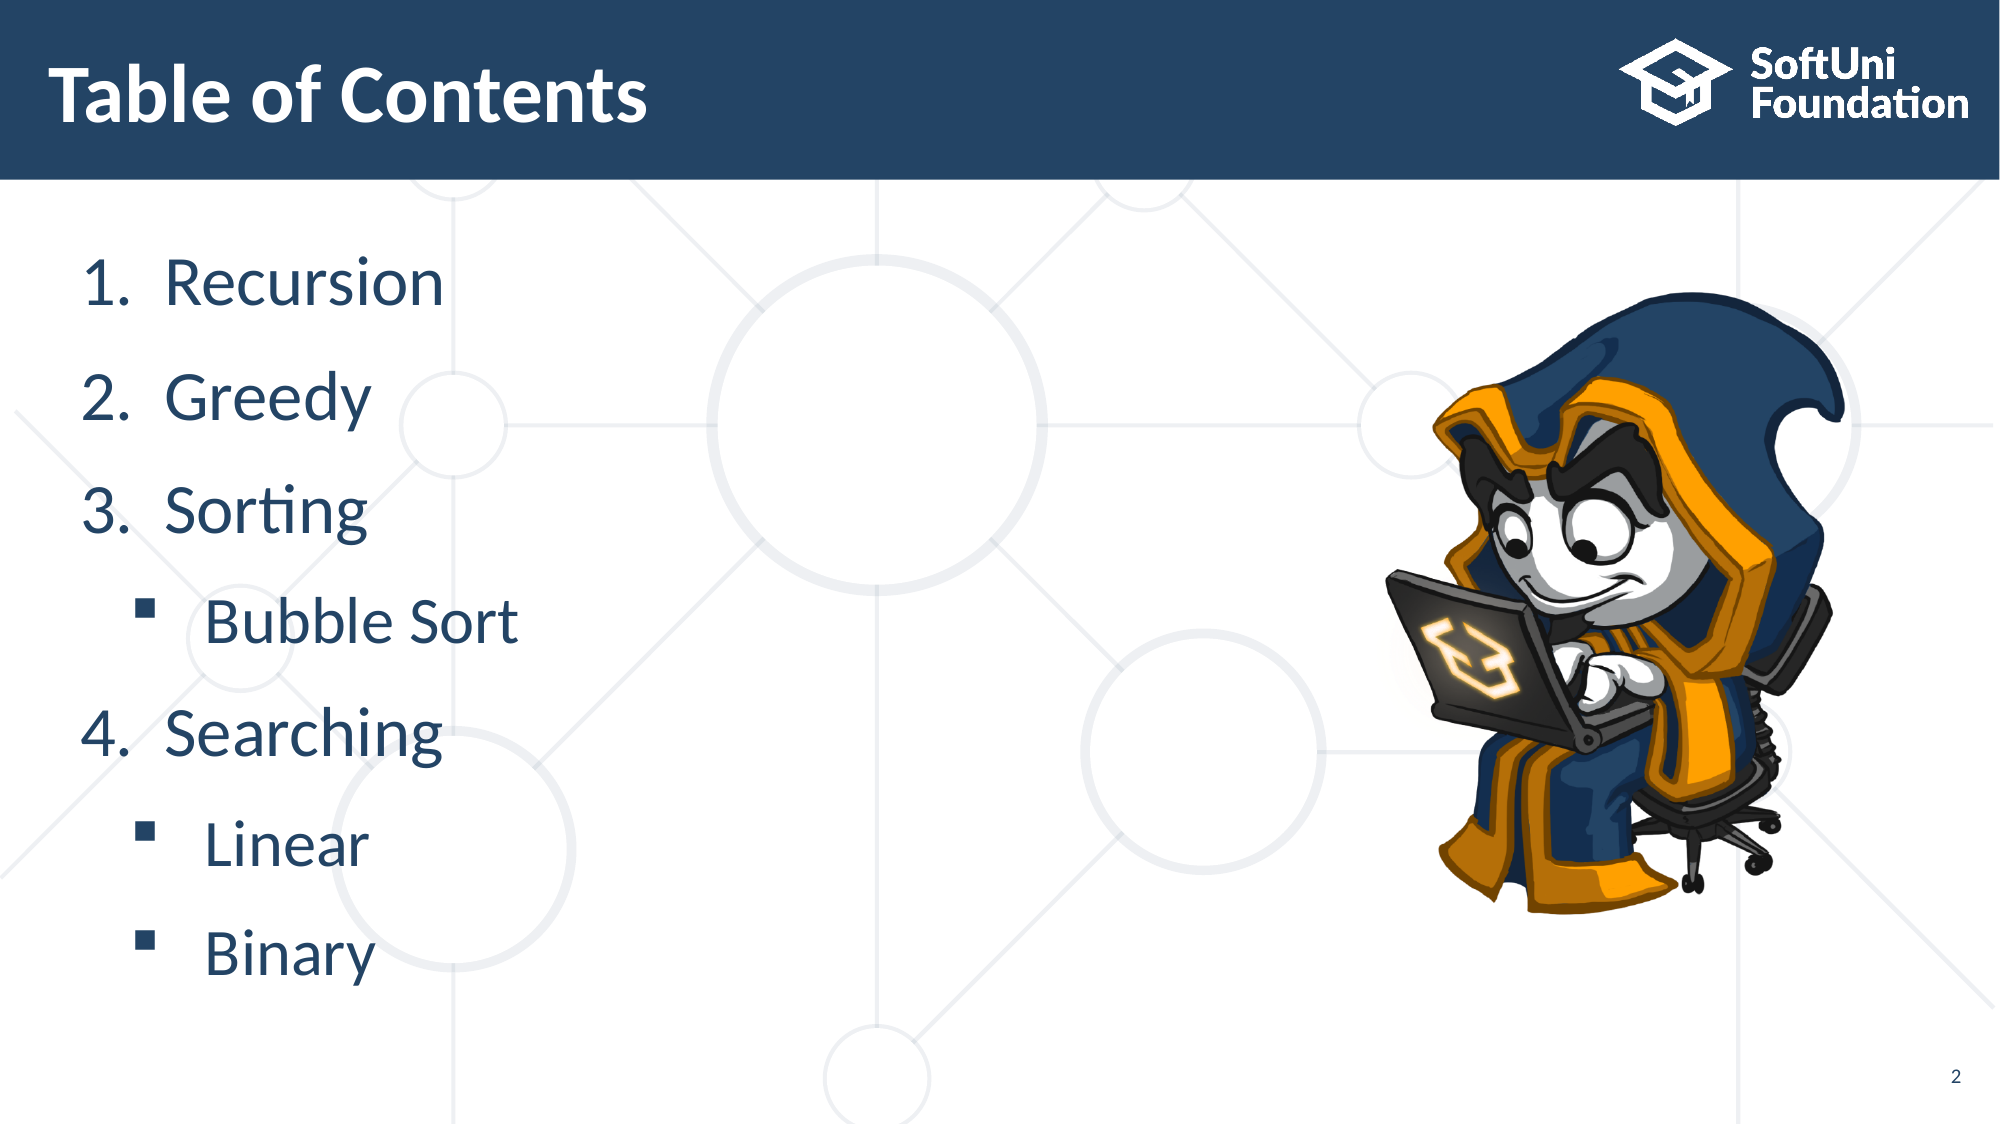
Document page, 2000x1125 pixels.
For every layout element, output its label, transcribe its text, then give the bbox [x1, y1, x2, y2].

picture [1405, 231, 1884, 951]
title Table of Contents [31, 16, 1591, 162]
list Recursion Greedy Sorting Bubble Sort Searching Linear Binary [62, 224, 1405, 1012]
slide_number 2 [1896, 1049, 1968, 1101]
picture [1618, 38, 1968, 126]
